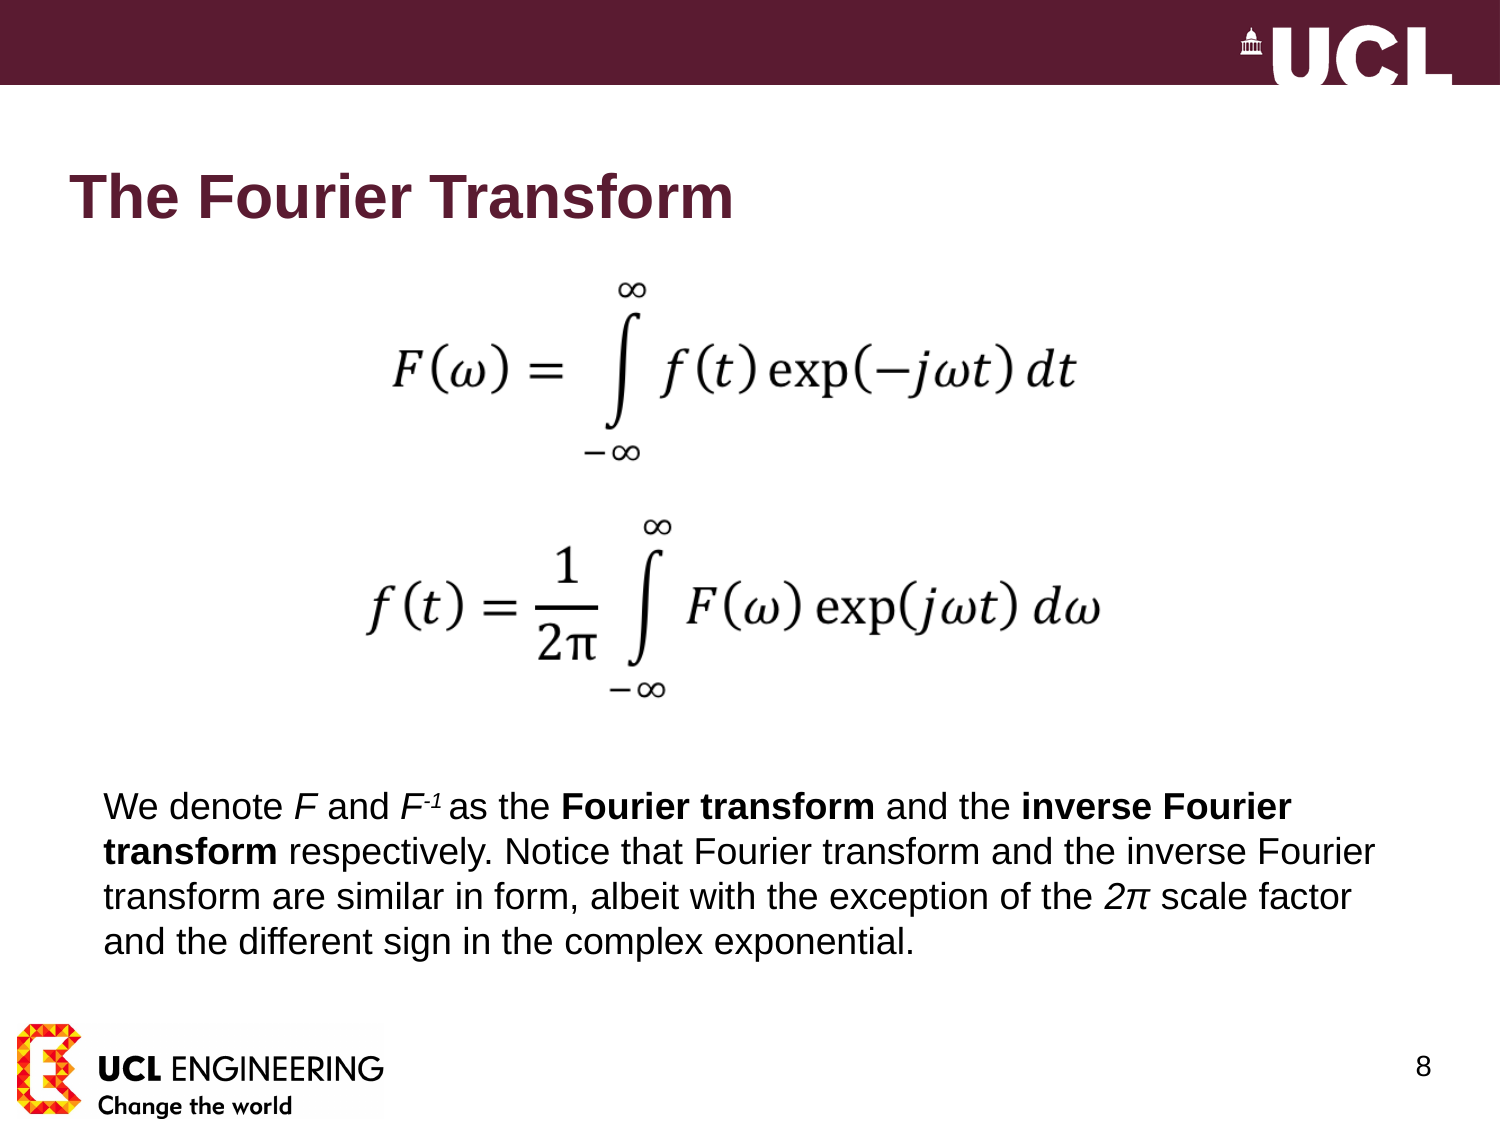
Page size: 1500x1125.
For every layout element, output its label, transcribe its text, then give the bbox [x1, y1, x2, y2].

picture [17, 1023, 384, 1119]
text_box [0, 514, 1500, 705]
picture [0, 0, 1500, 85]
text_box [0, 278, 1500, 469]
title The Fourier Transform [53, 148, 1448, 276]
slide_number 8 [1281, 1039, 1448, 1118]
text_box We denote F and F-1 as the Fourier transform and the inverse Fourier transform respectively. Notice that Fourier transform and the inverse Fourier transform are similar in form, albeit with the exception of the 2π scale factor and the different sign in the complex exponential. [88, 775, 1436, 1015]
